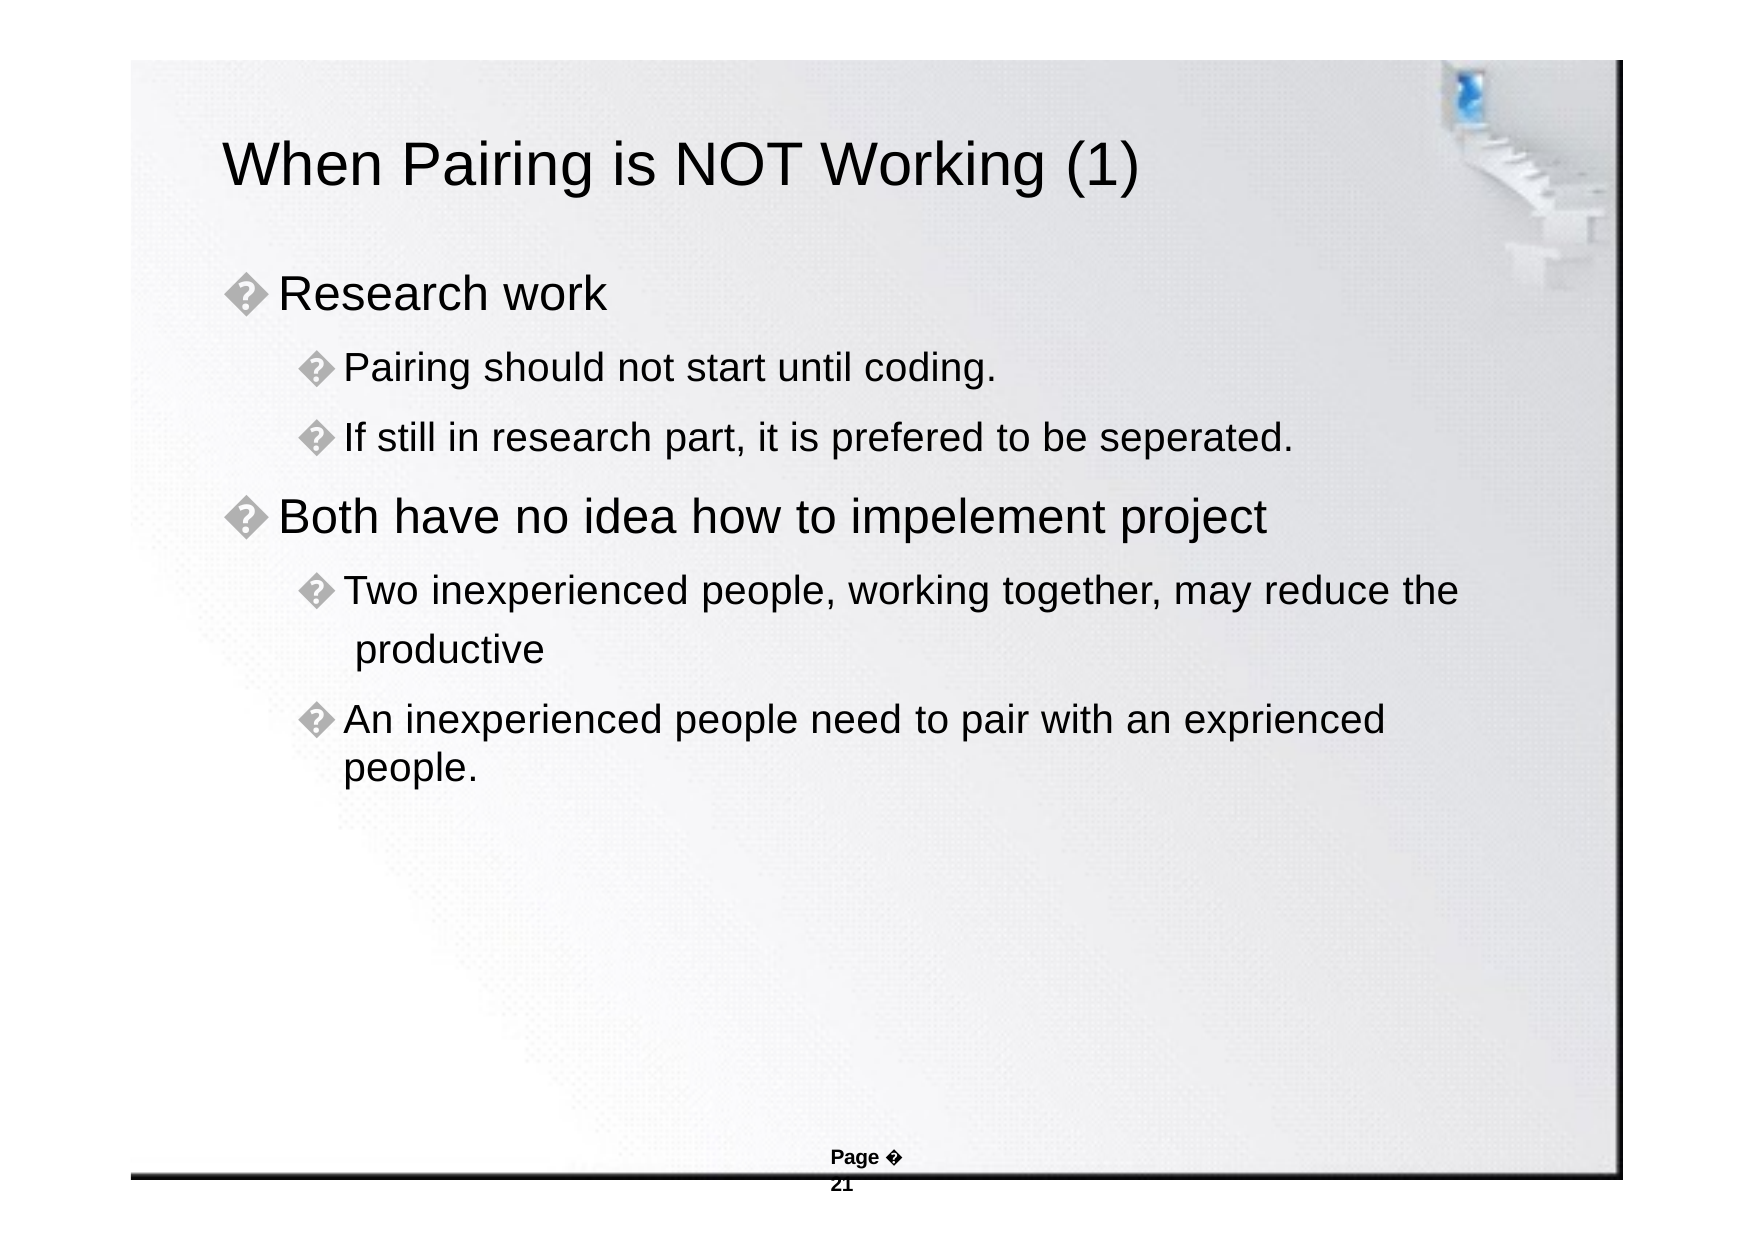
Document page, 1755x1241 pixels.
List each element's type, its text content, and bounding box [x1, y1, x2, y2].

title When Pairing is NOT Working (1) [220, 121, 1146, 234]
text_box Research work Pairing should not start until coding. If still in research part, it is prefered to be seperated. Both have no idea how to impelement project Two inexperienced people, working together, may reduce the productive An inexperienced people need to pair with an exprienced people. [220, 234, 1533, 790]
picture [130, 60, 1623, 1180]
slide_number Page � 21 [828, 1132, 928, 1241]
